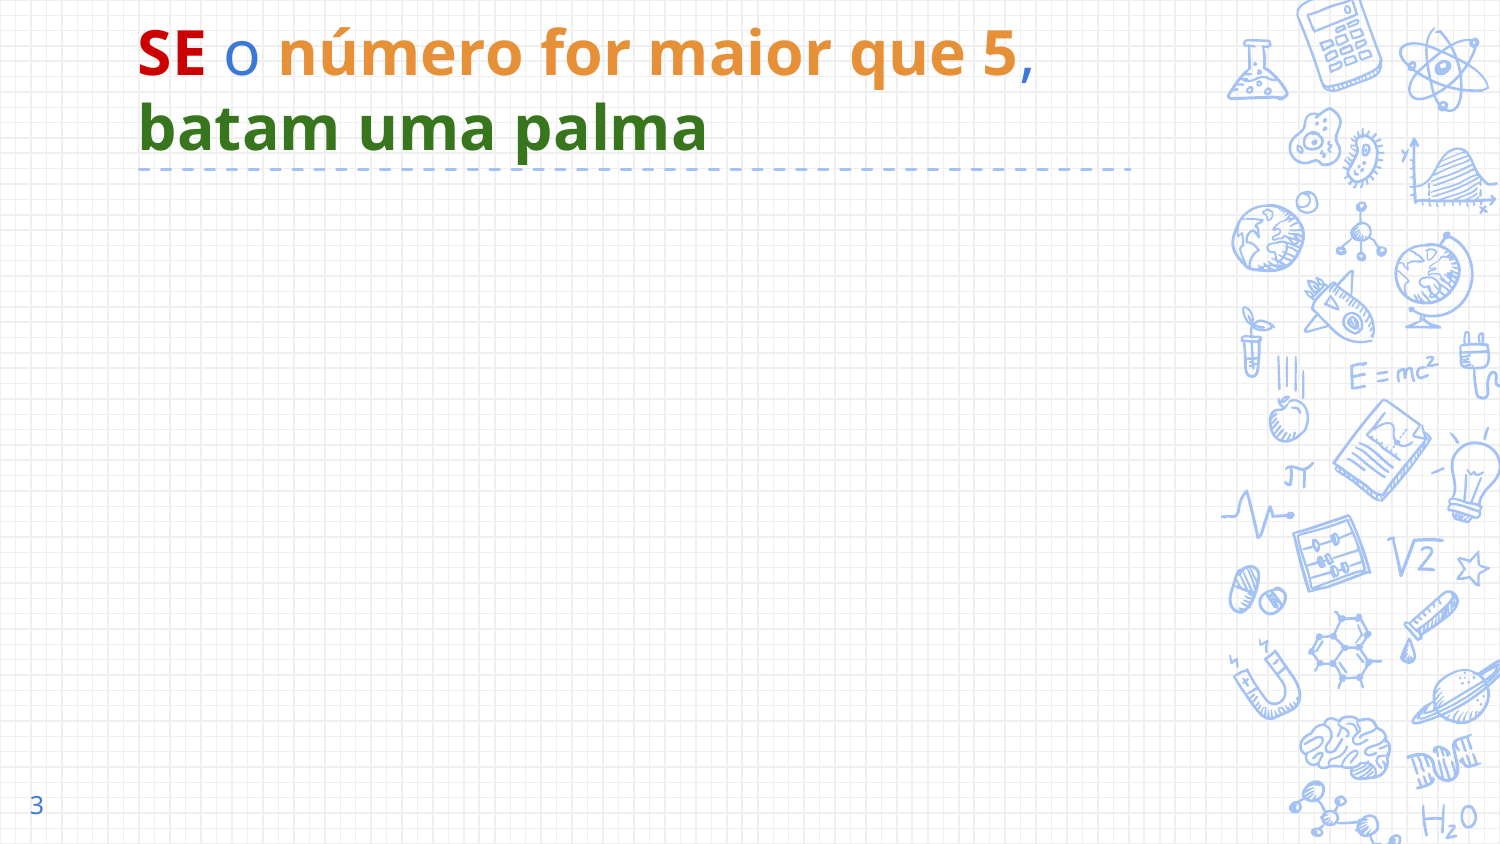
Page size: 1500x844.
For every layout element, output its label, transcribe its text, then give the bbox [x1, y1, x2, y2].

slide_number ‹#› [14, 774, 105, 840]
title SE o número for maior que 5, batam uma palma [122, 36, 1130, 178]
